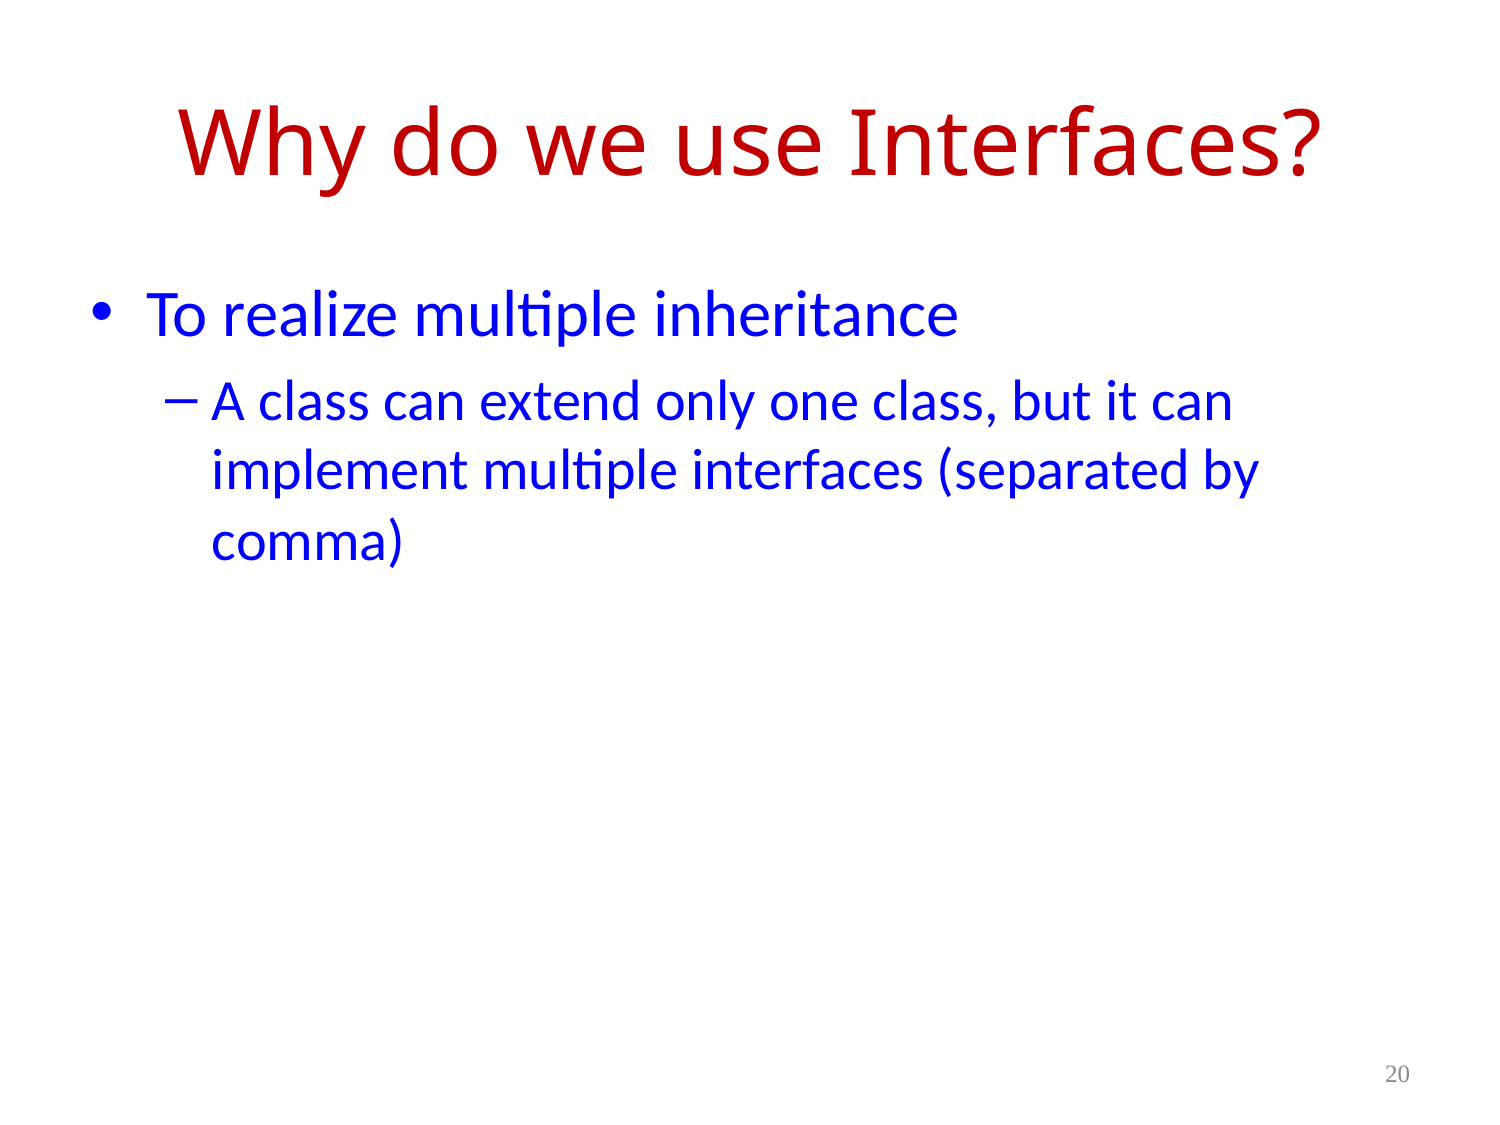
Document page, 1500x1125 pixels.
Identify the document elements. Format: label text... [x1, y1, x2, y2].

slide_number 20 [1074, 1042, 1425, 1103]
title Why do we use Interfaces? [75, 45, 1425, 233]
list To realize multiple inheritance A class can extend only one class, but it can implement multiple interfaces (separated by comma) [75, 262, 1425, 1005]
